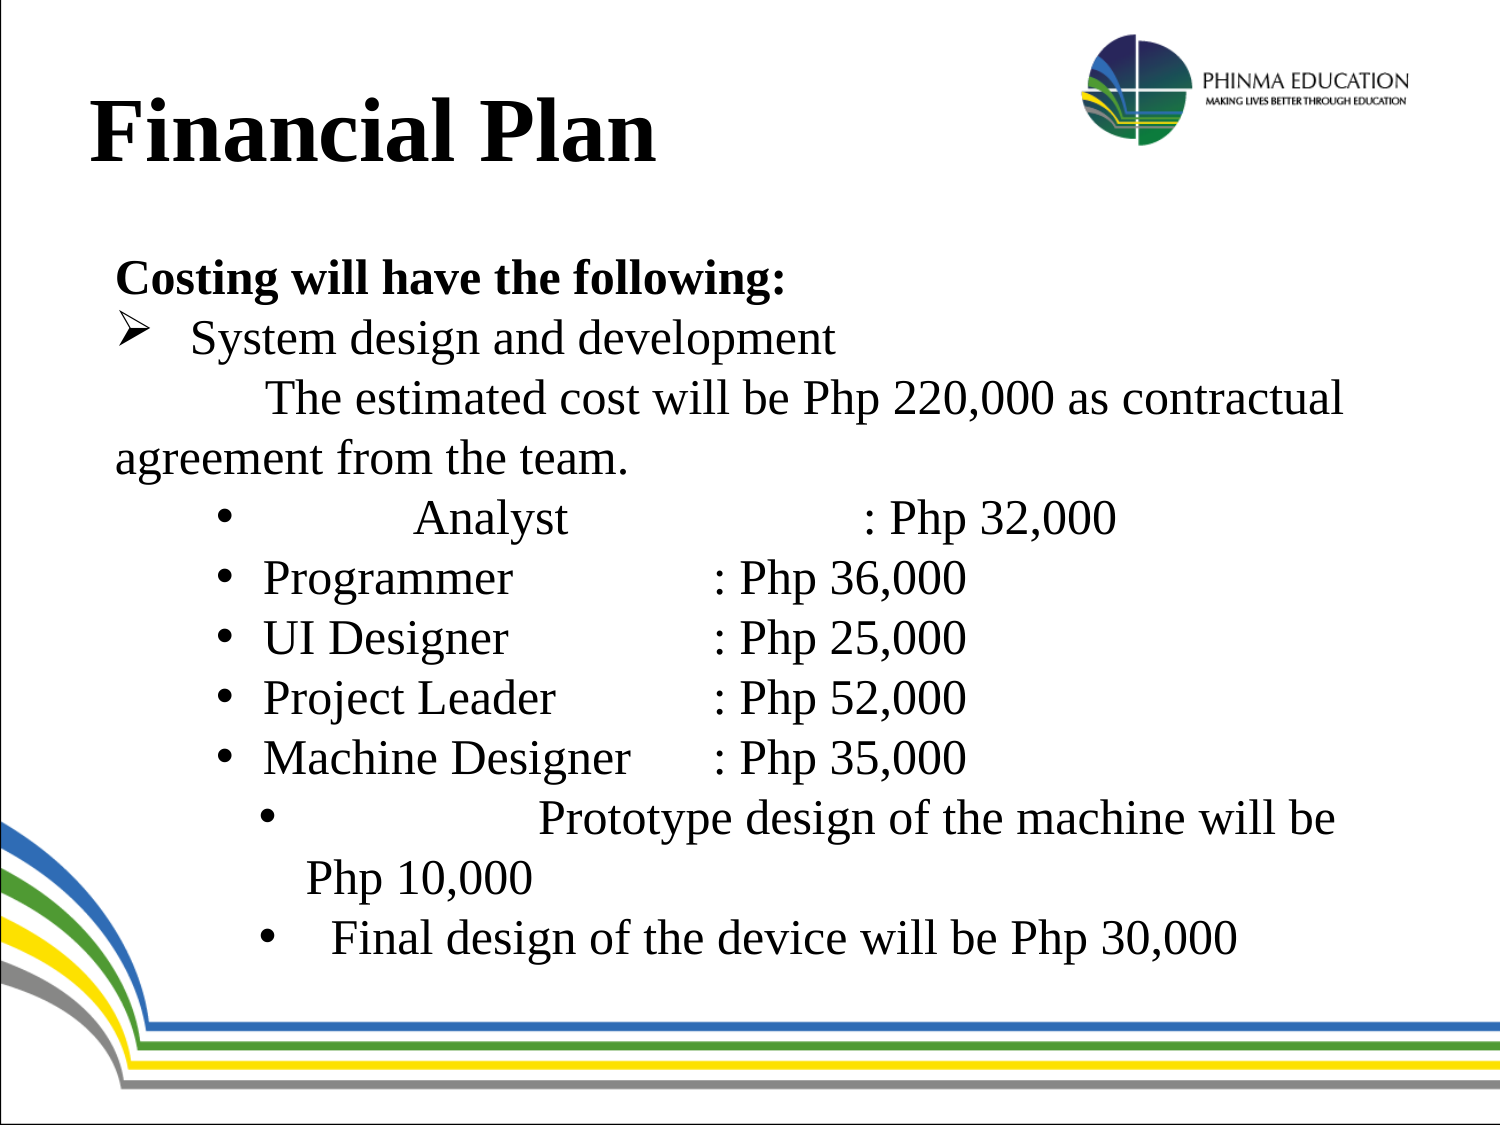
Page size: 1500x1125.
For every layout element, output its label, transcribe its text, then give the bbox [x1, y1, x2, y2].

text_box Costing will have the following: System design and development The estimated cost will be Php 220,000 as contractual agreement from the team. Analyst : Php 32,000 Programmer : Php 36,000 UI Designer : Php 25,000 Project Leader : Php 52,000 Machine Designer : Php 35,000 Prototype design of the machine will be Php 10,000 Final design of the device will be Php 30,000 [99, 237, 1419, 973]
picture [0, 0, 1500, 1125]
text_box Financial Plan [75, 62, 1088, 188]
